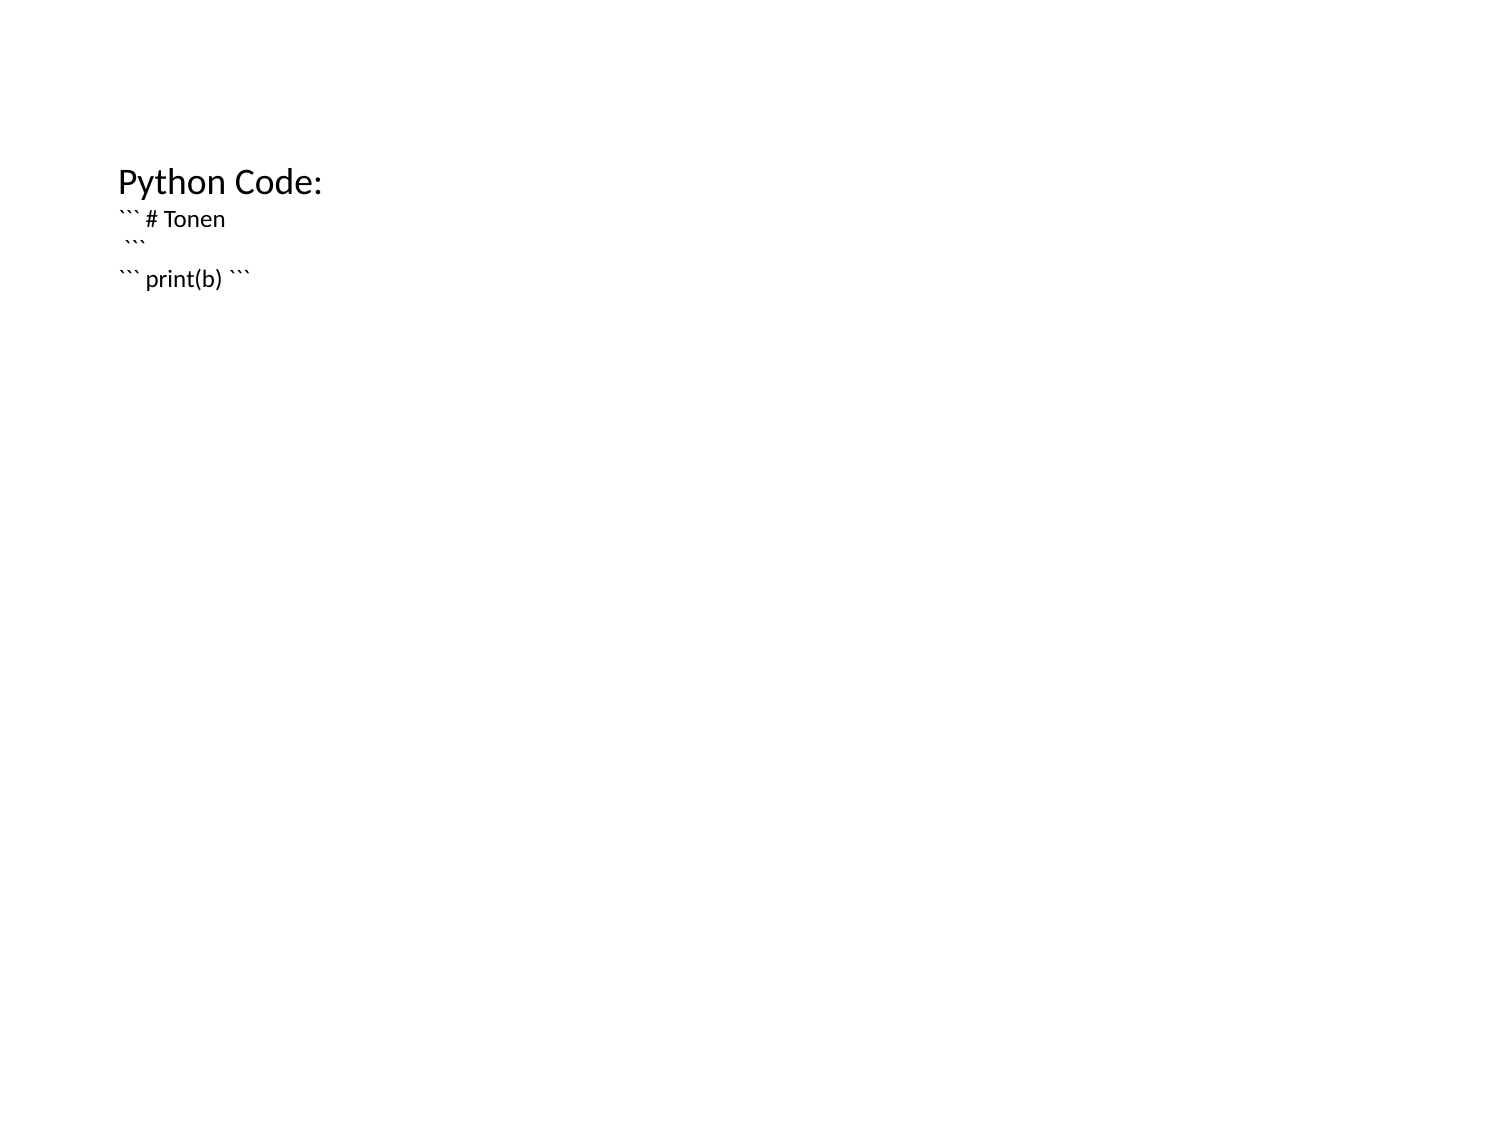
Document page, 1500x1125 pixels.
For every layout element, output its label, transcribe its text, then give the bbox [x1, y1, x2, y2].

text_box Python Code: ``` # Tonen ``` ``` print(b) ``` [103, 149, 347, 330]
